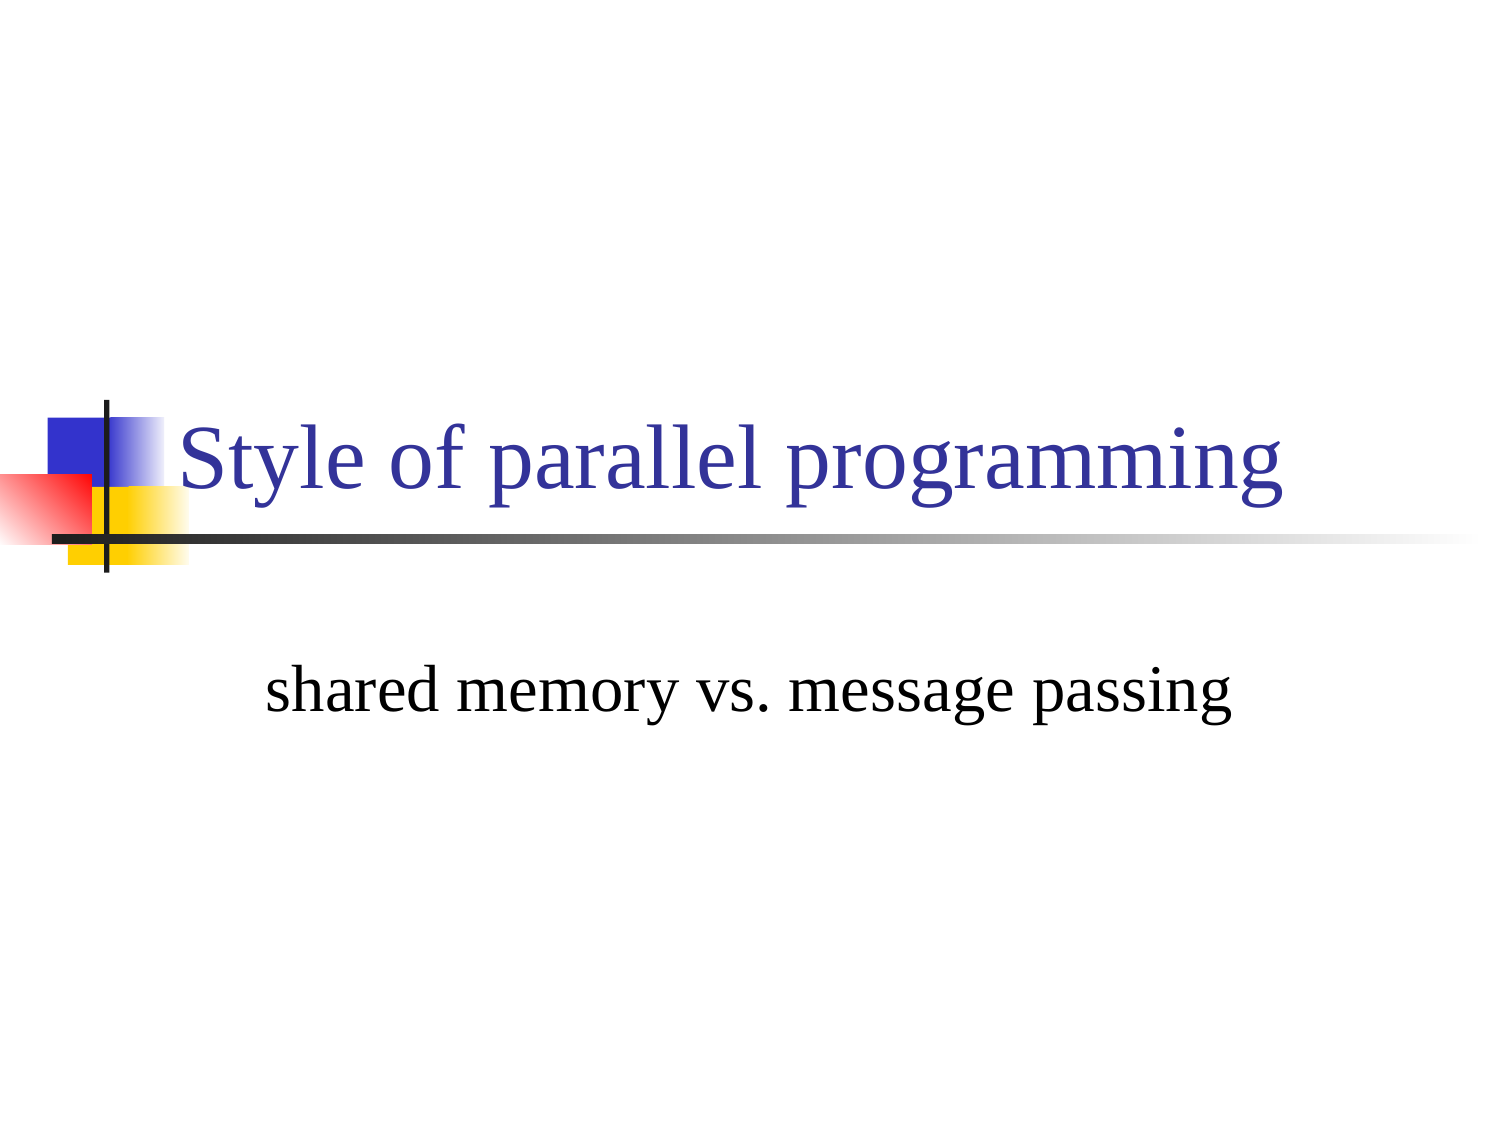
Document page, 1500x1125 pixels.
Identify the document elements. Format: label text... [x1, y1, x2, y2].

title Style of parallel programming [162, 275, 1438, 515]
subtitle shared memory vs. message passing [225, 637, 1275, 925]
